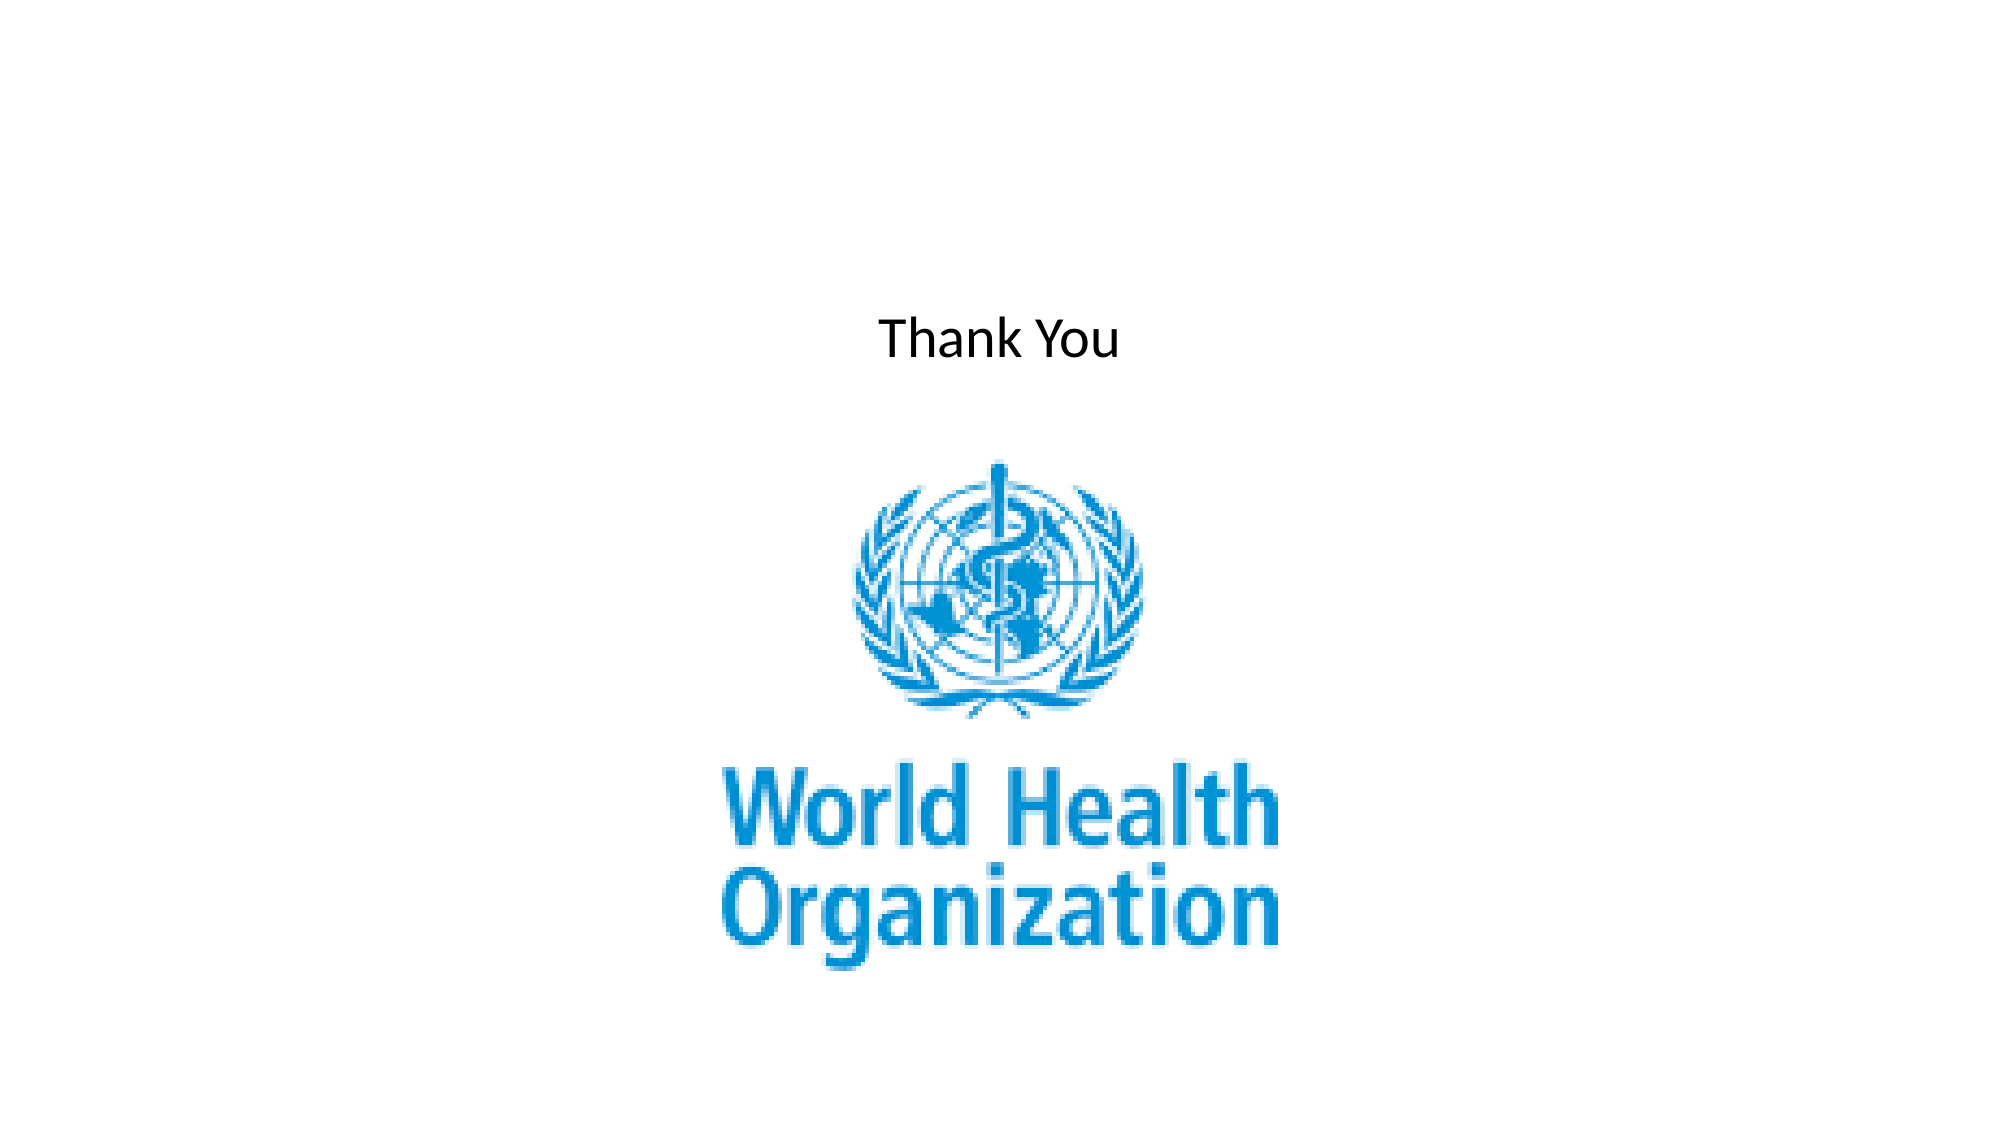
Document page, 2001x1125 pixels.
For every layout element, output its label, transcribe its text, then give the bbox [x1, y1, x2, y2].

picture [722, 438, 1278, 993]
list Thank You [137, 299, 1863, 1014]
